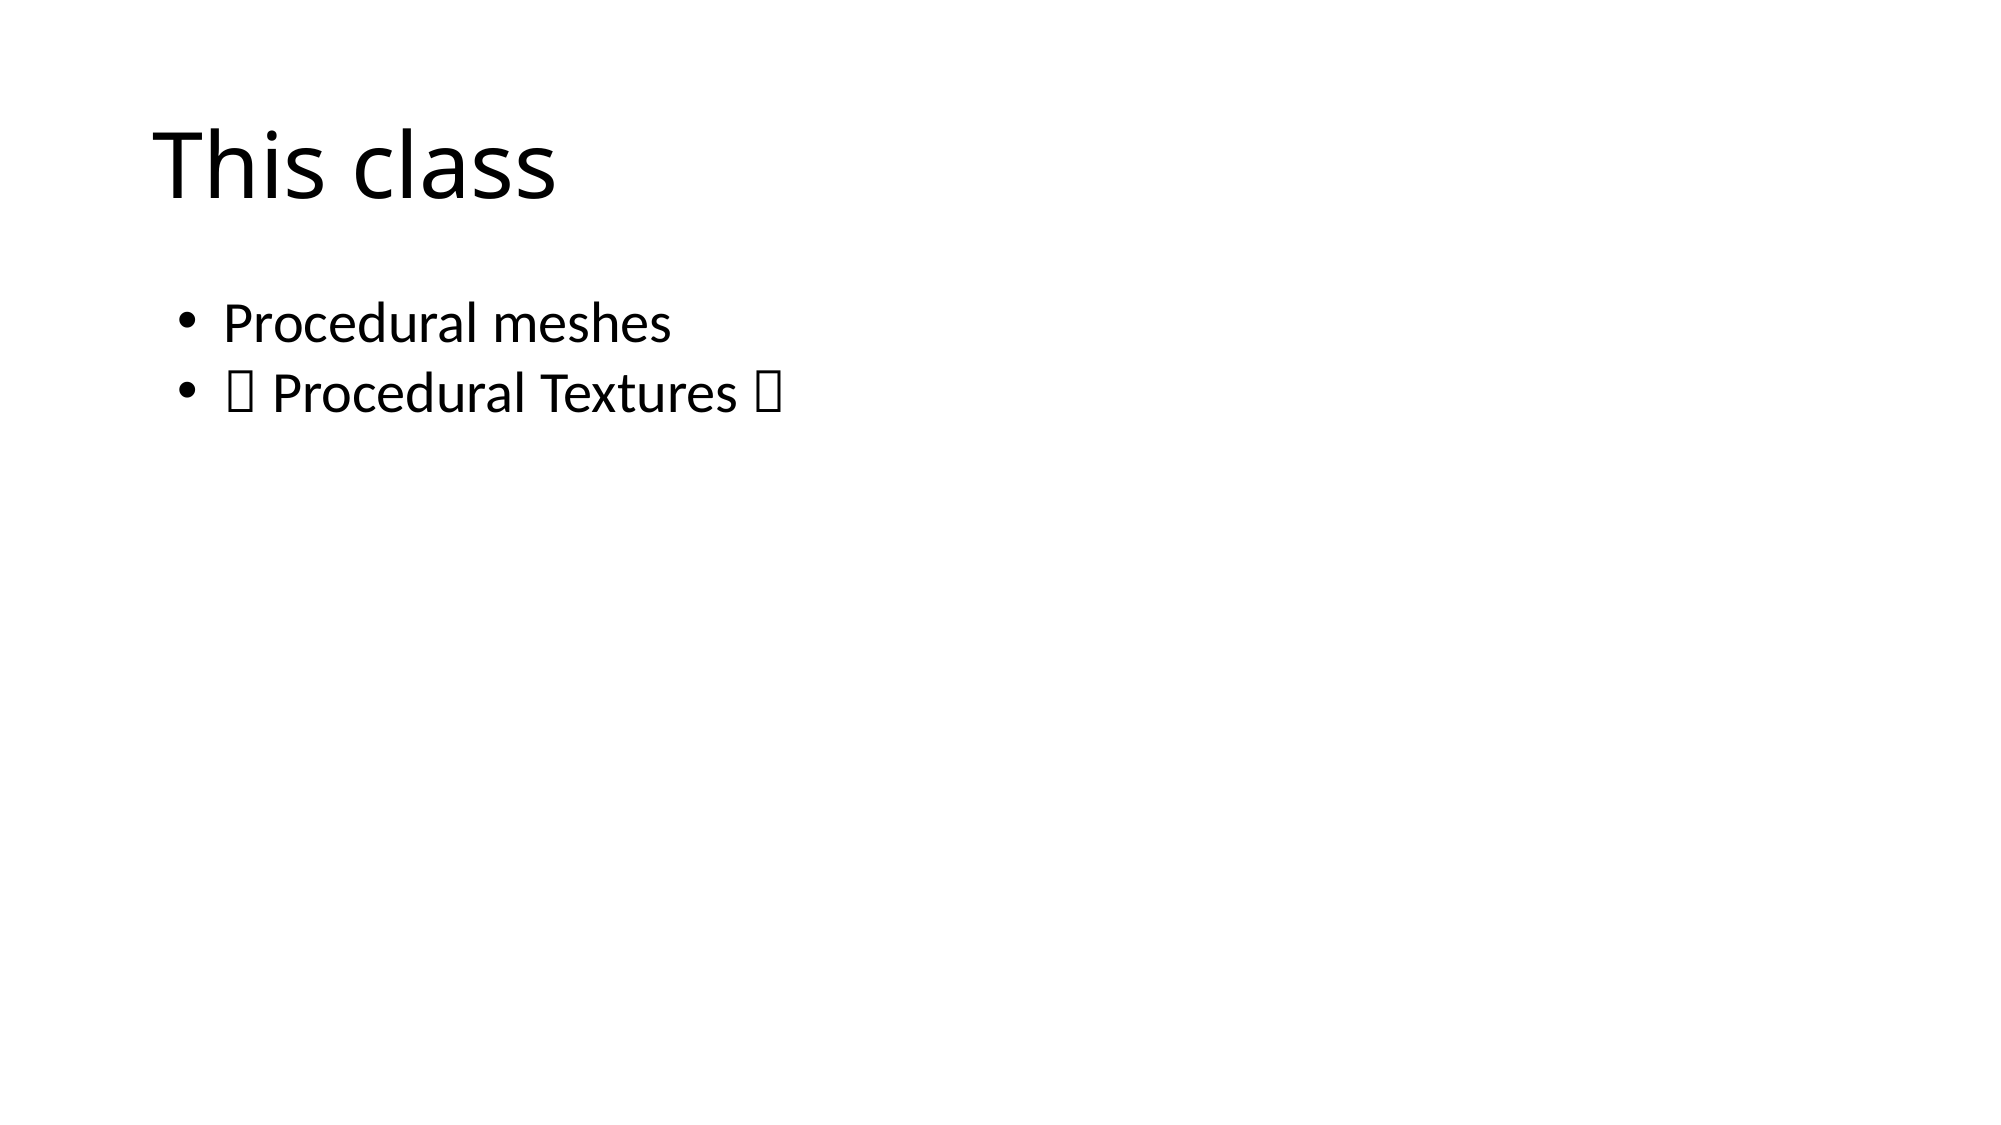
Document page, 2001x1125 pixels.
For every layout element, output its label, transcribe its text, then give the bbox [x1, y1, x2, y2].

title This class [137, 59, 1863, 278]
text_box Procedural meshes  Procedural Textures  [162, 277, 1594, 432]
